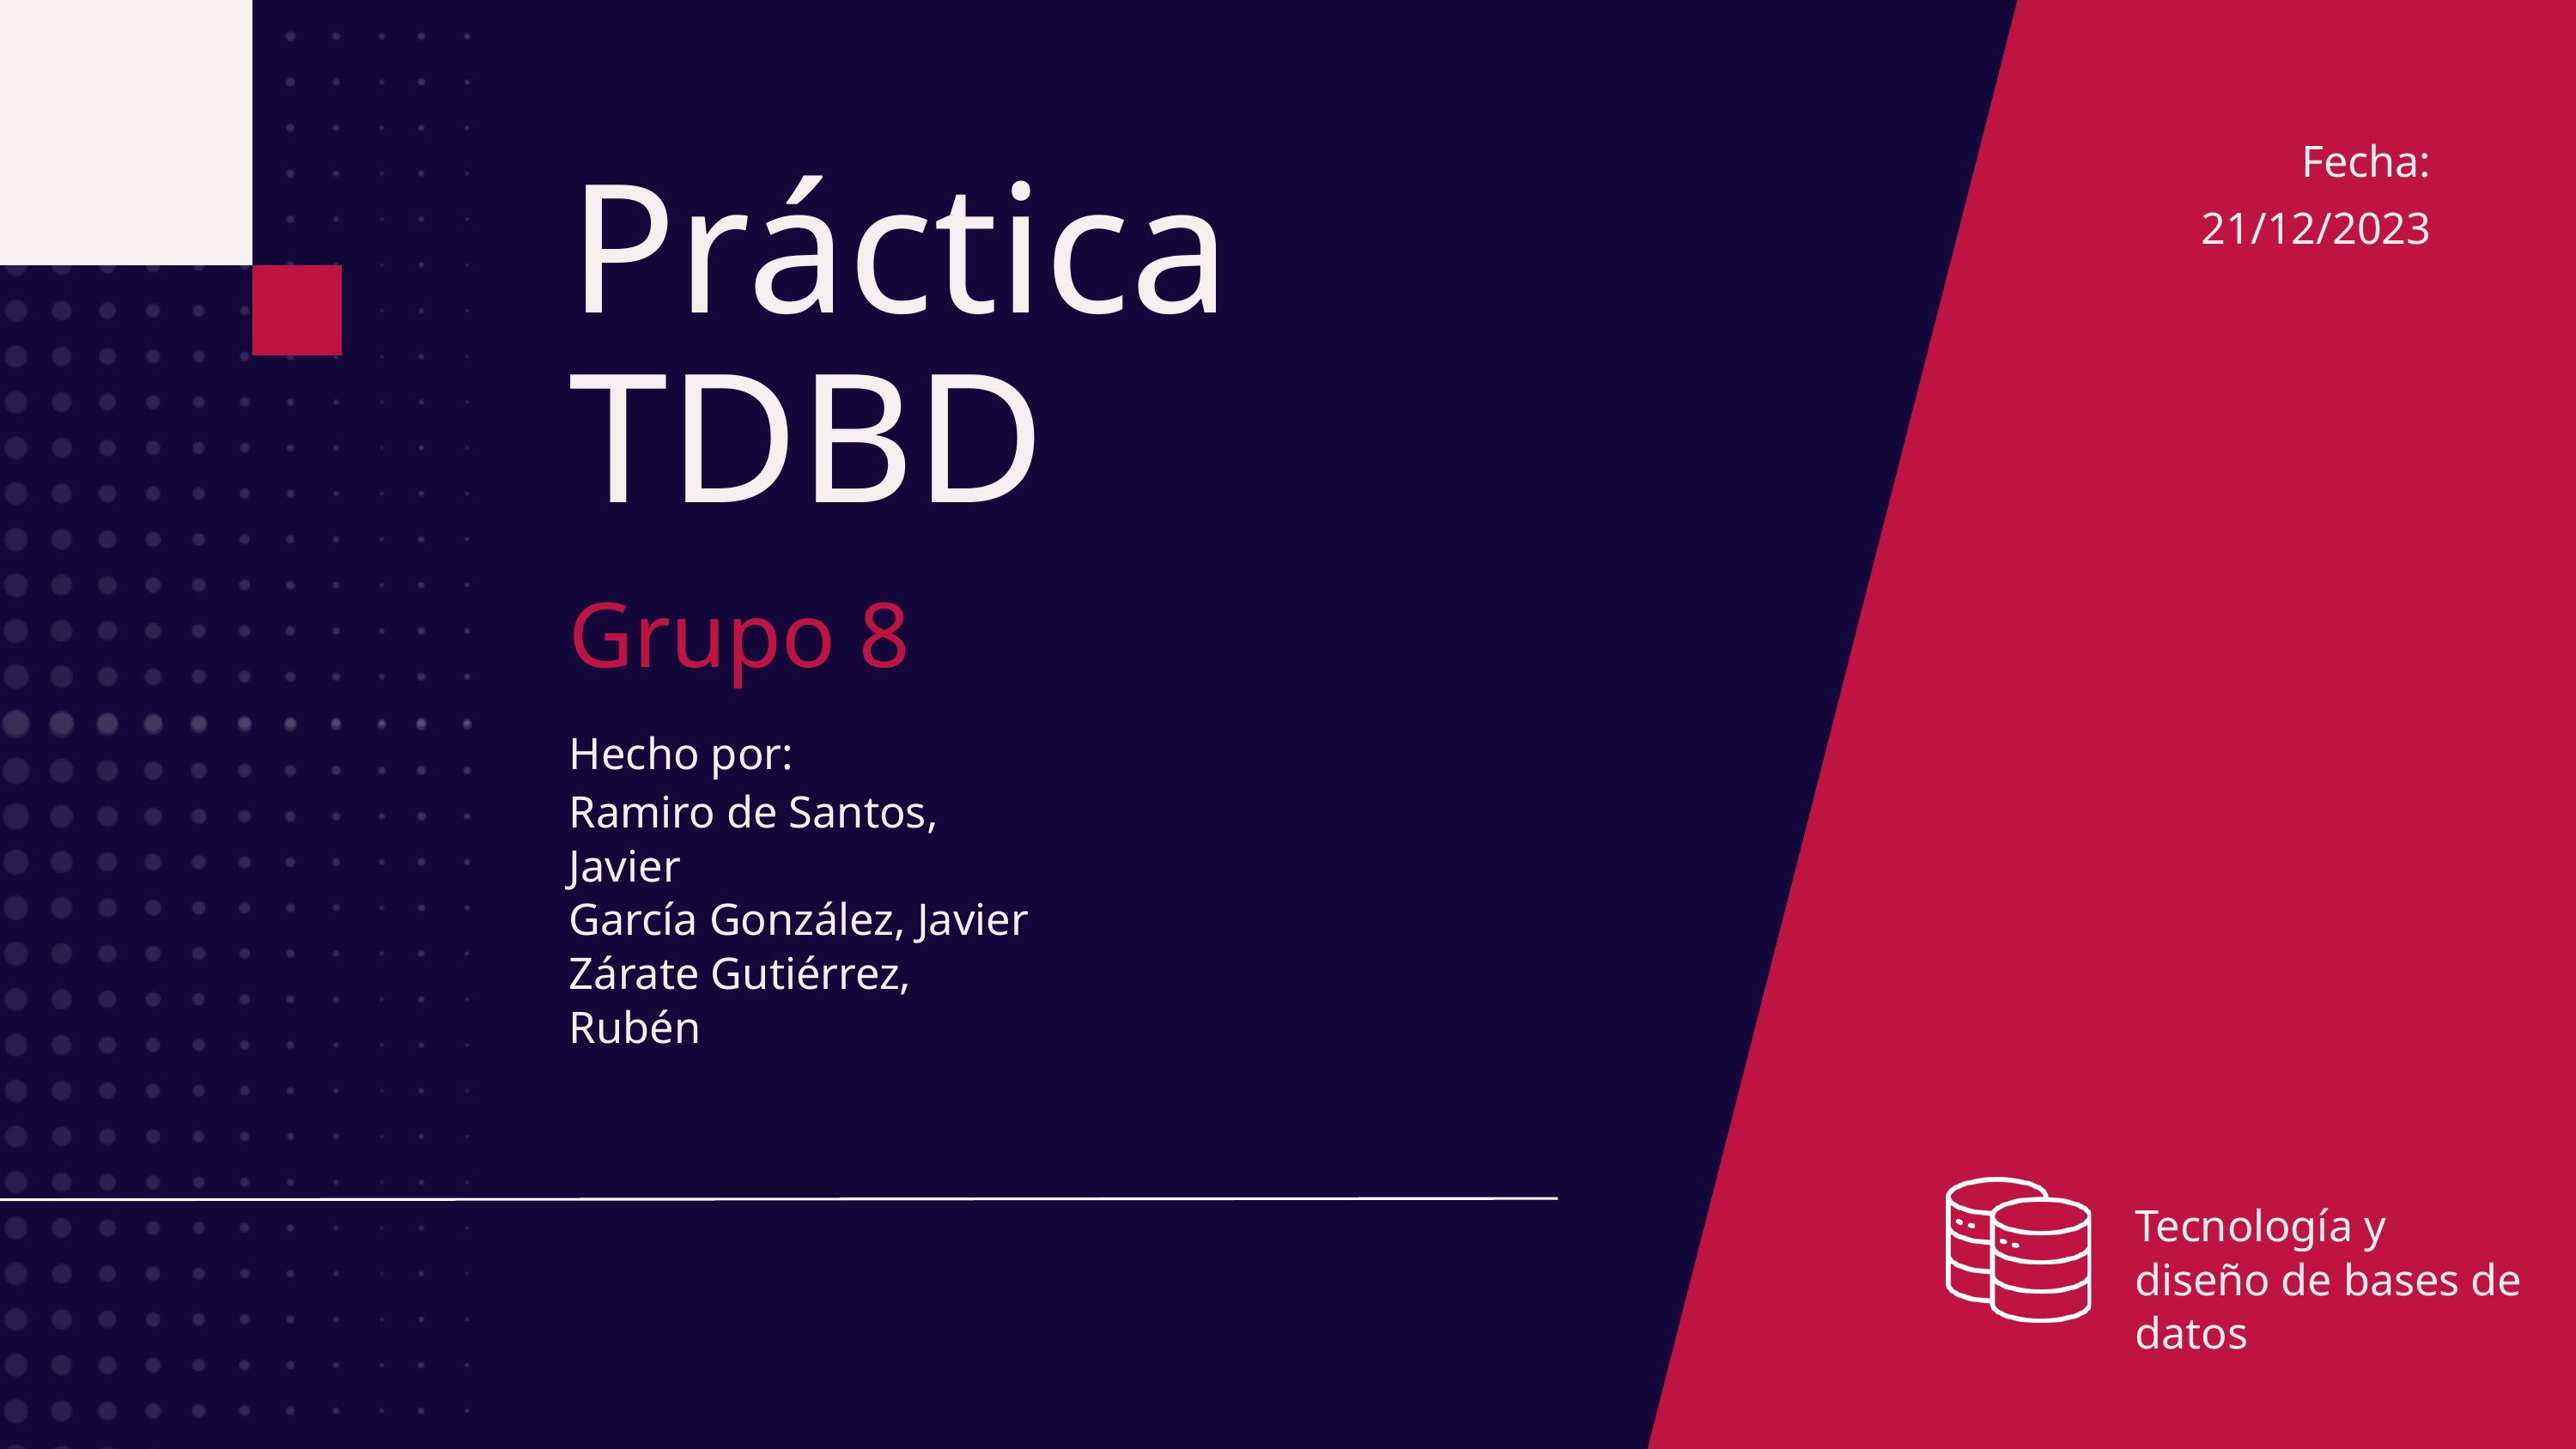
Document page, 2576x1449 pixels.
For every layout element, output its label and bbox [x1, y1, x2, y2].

text_box [568, 725, 1047, 941]
text_box [252, 264, 343, 355]
text_box [0, 0, 472, 1449]
text_box [1823, 0, 2576, 1449]
text_box [0, 0, 252, 266]
text_box [568, 144, 1686, 684]
text_box [2062, 132, 2432, 251]
